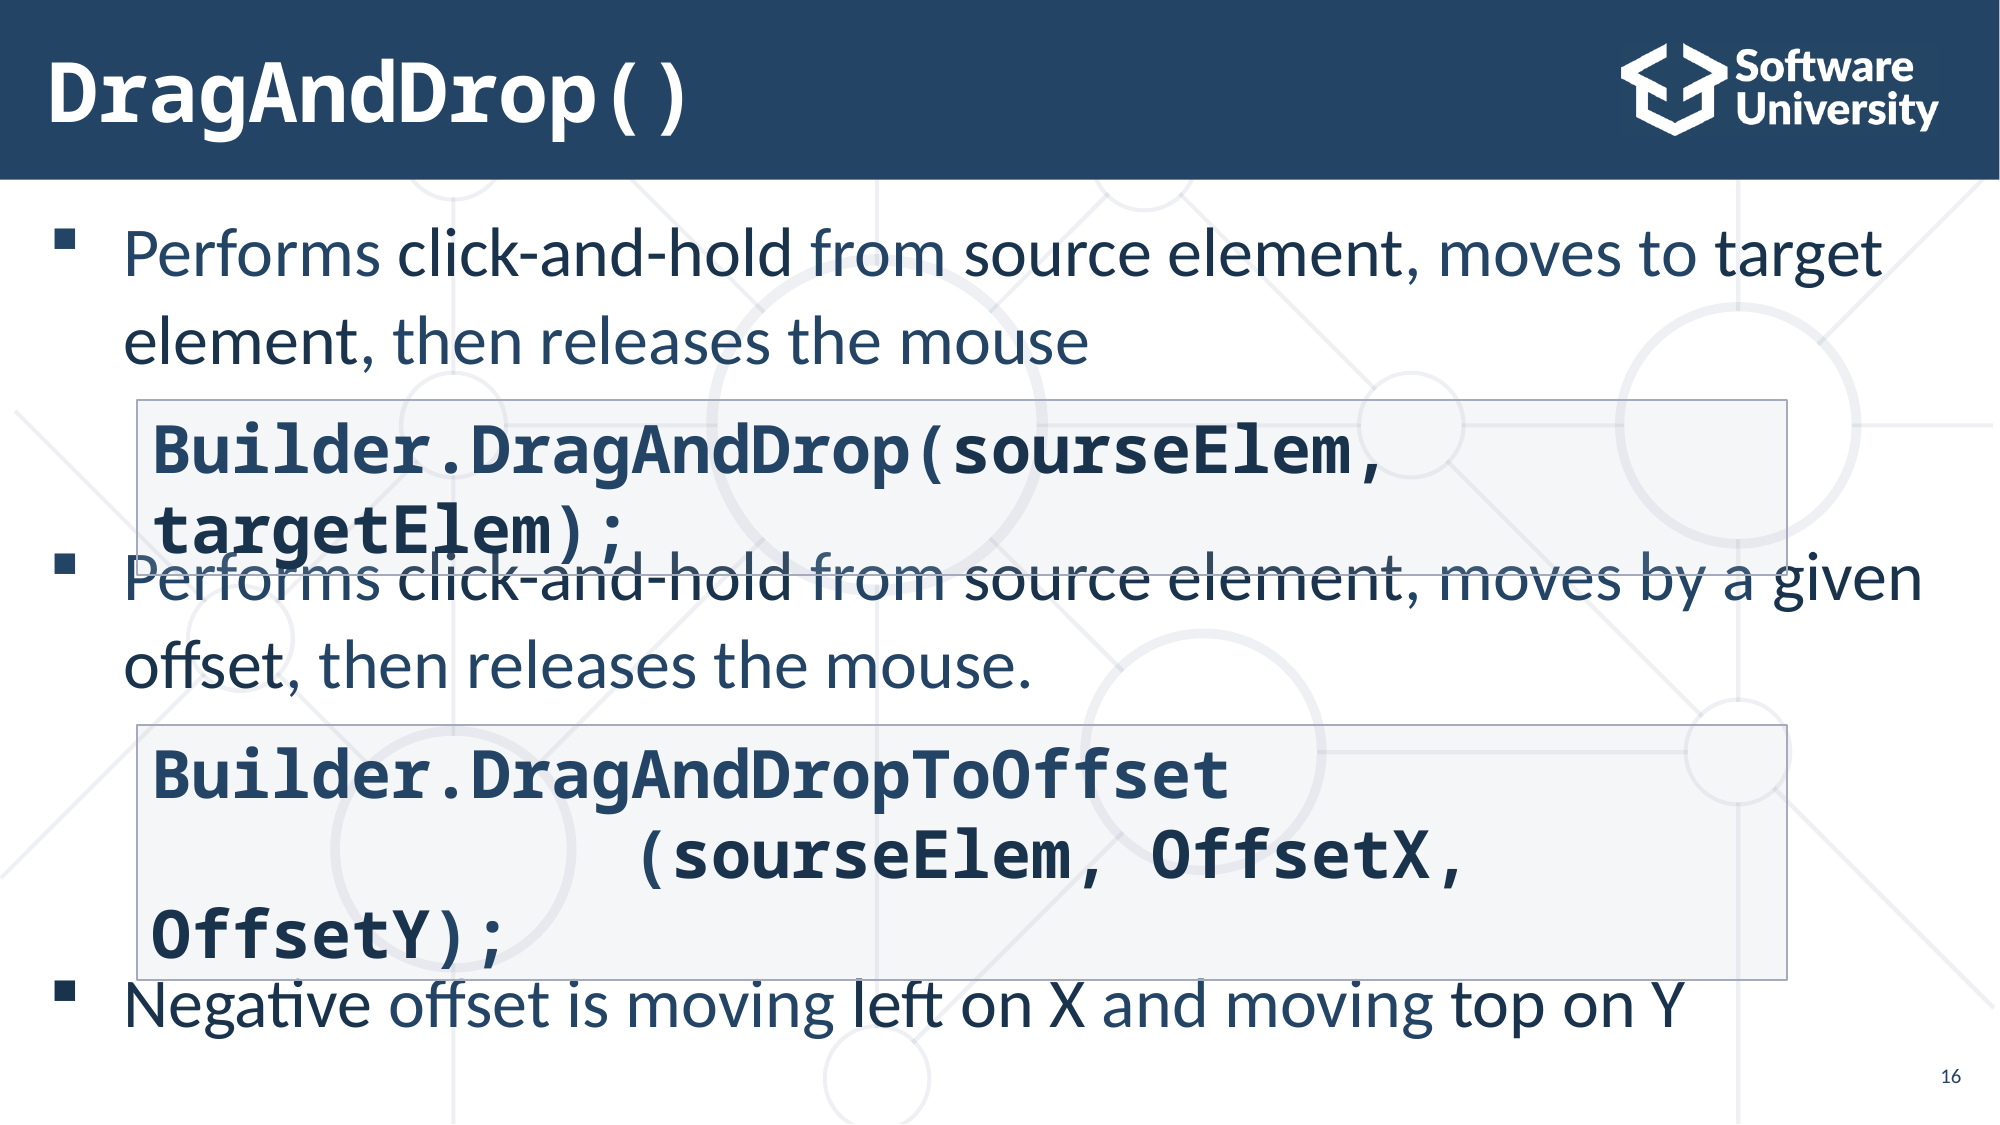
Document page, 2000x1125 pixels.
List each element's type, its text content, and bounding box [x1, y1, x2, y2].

title DragAndDrop() [31, 16, 1591, 162]
text_box Builder.DragAndDropToOffset (sourseElem, OffsetX, OffsetY); [137, 724, 1788, 980]
list Performs click-and-hold from source element, moves to target element, then releases the mouse Performs click-and-hold from source element, moves by a given offset, then releases the mouse. Negative offset is moving left on X and moving top on Y [31, 196, 1970, 1050]
picture [1621, 43, 1939, 136]
slide_number 16 [1896, 1049, 1968, 1101]
text_box Builder.DragAndDrop(sourseElem, targetElem); [137, 399, 1788, 575]
